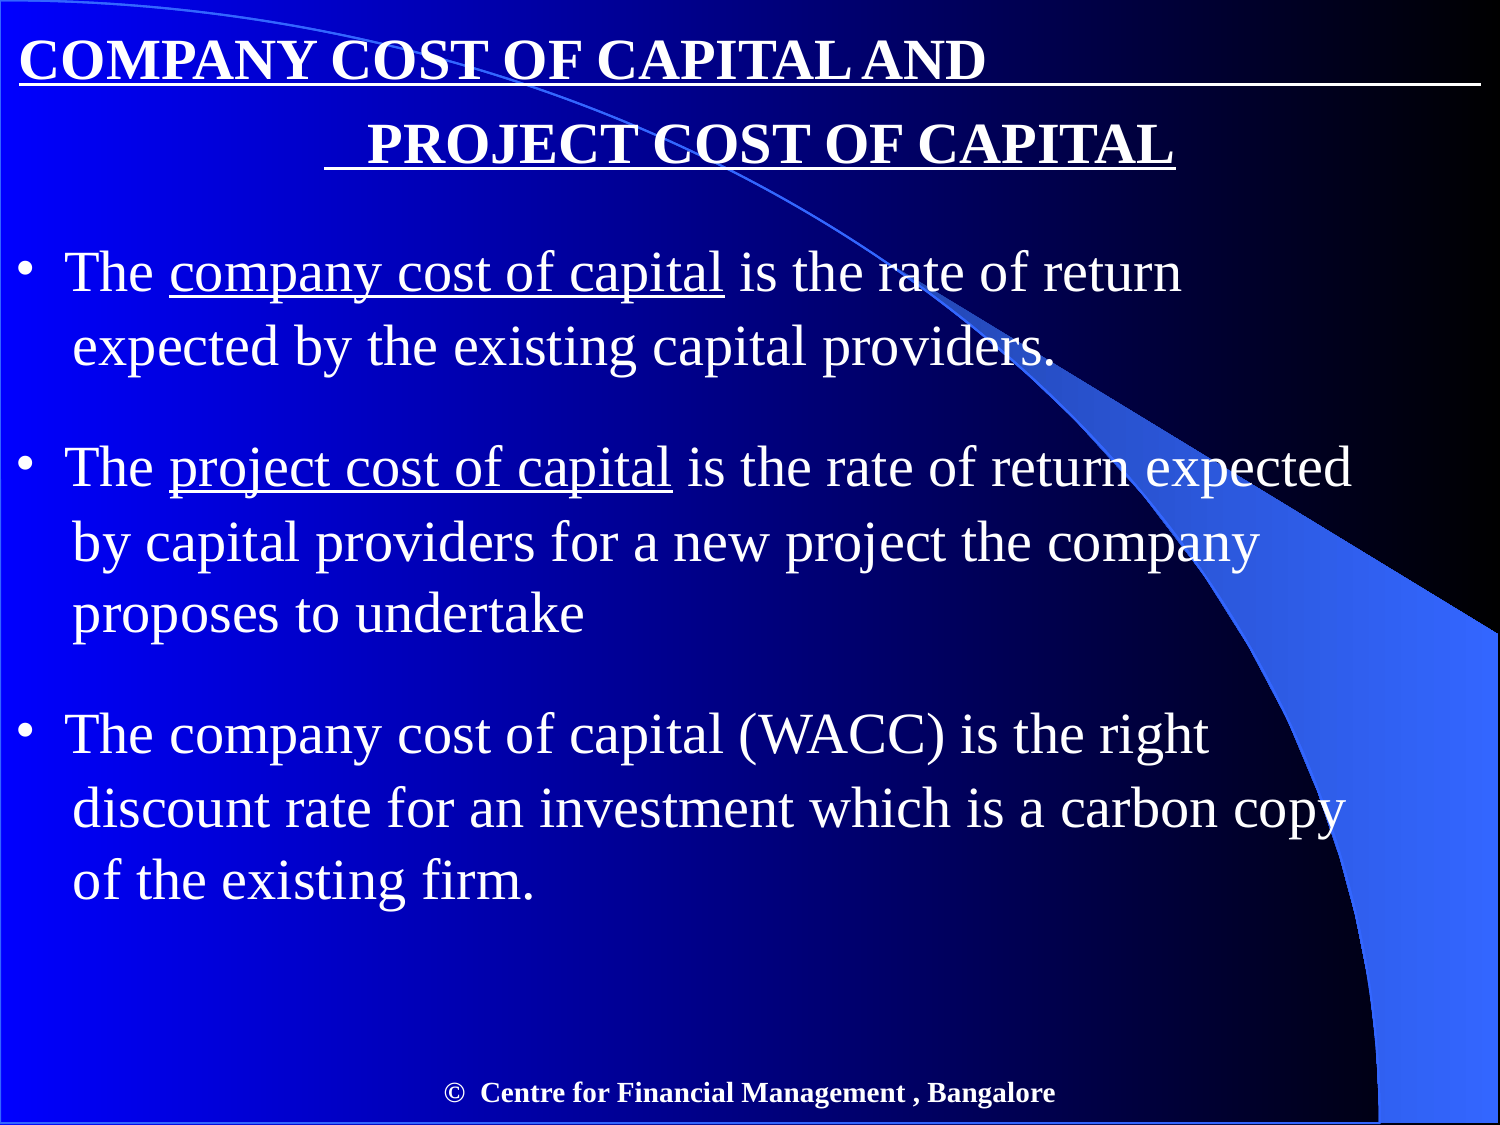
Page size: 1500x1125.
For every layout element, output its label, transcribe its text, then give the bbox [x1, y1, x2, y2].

text_box COMPANY COST OF CAPITAL AND PROJECT COST OF CAPITAL The company cost of capital is the rate of return expected by the existing capital providers. The project cost of capital is the rate of return expected by capital providers for a new project the company proposes to undertake The company cost of capital (WACC) is the right discount rate for an investment which is a carbon copy of the existing firm. [0, 0, 1500, 916]
text_box © Centre for Financial Management , Bangalore [399, 1066, 1100, 1116]
